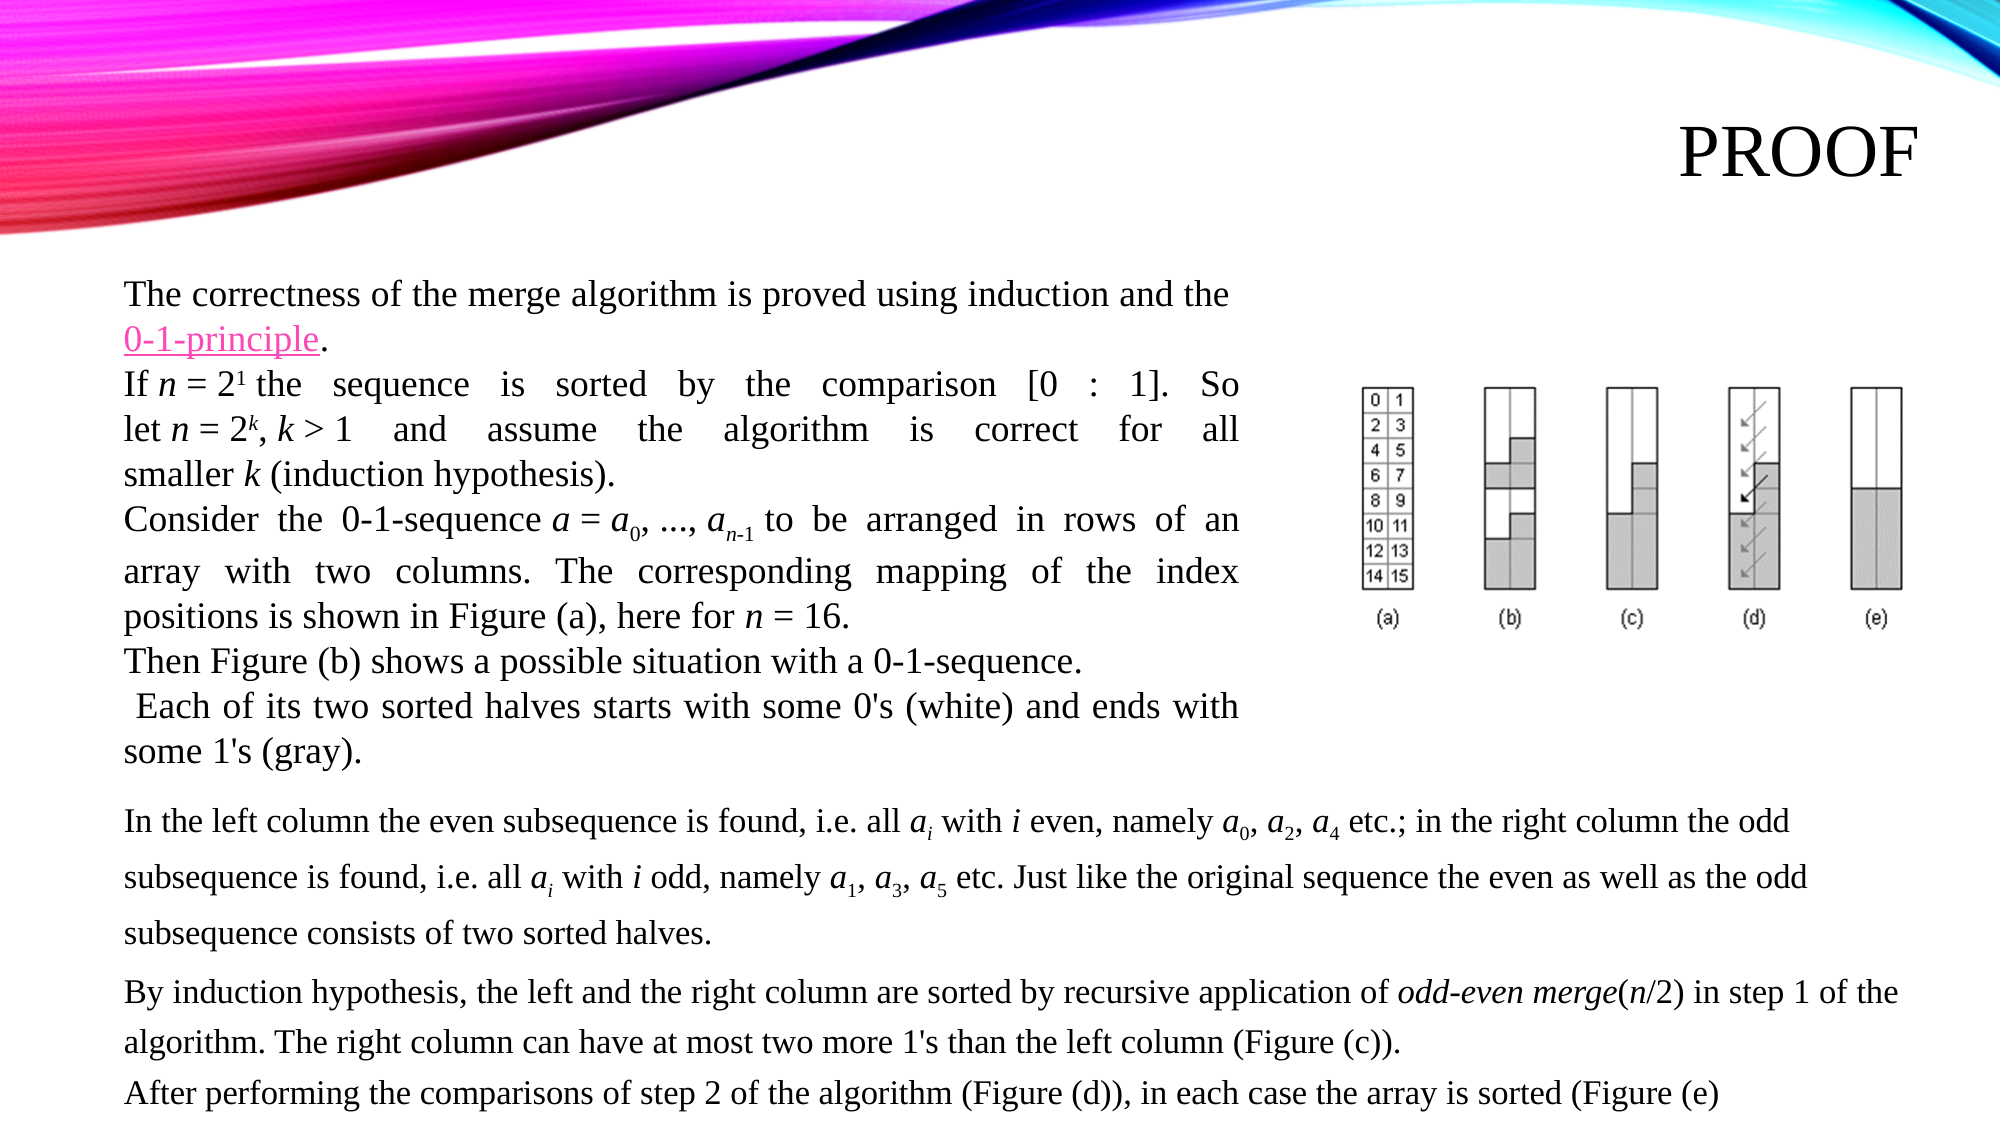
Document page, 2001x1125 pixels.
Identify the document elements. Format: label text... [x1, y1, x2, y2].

picture [1359, 384, 1907, 638]
picture [0, 0, 2000, 237]
title PROOF [522, 46, 1936, 259]
picture [1890, 0, 2000, 75]
picture [1910, 0, 2000, 45]
text_box The correctness of the merge algorithm is proved using induction and the 0-1-principle. If n = 21 the sequence is sorted by the comparison [0 : 1]. So let n = 2k, k > 1 and assume the algorithm is correct for all smaller k (induction hypothesis). Consider the 0-1-sequence a = a0, ..., an-1 to be arranged in rows of an array with two columns. The corresponding mapping of the index positions is shown in Figure (a), here for n = 16. Then Figure (b) shows a possible situation with a 0-1-sequence. Each of its two sorted halves starts with some 0's (white) and ends with some 1's (gray). [108, 262, 1256, 778]
list In the left column the even subsequence is found, i.e. all ai with i even, namely a0, a2, a4 etc.; in the right column the odd subsequence is found, i.e. all ai with i odd, namely a1, a3, a5 etc. Just like the original sequence the even as well as the odd subsequence consists of two sorted halves. By induction hypothesis, the left and the right column are sorted by recursive application of odd-even merge(n/2) in step 1 of the algorithm. The right column can have at most two more 1's than the left column (Figure (c)). After performing the comparisons of step 2 of the algorithm (Figure (d)), in each case the array is sorted (Figure (e) [108, 780, 1962, 1125]
